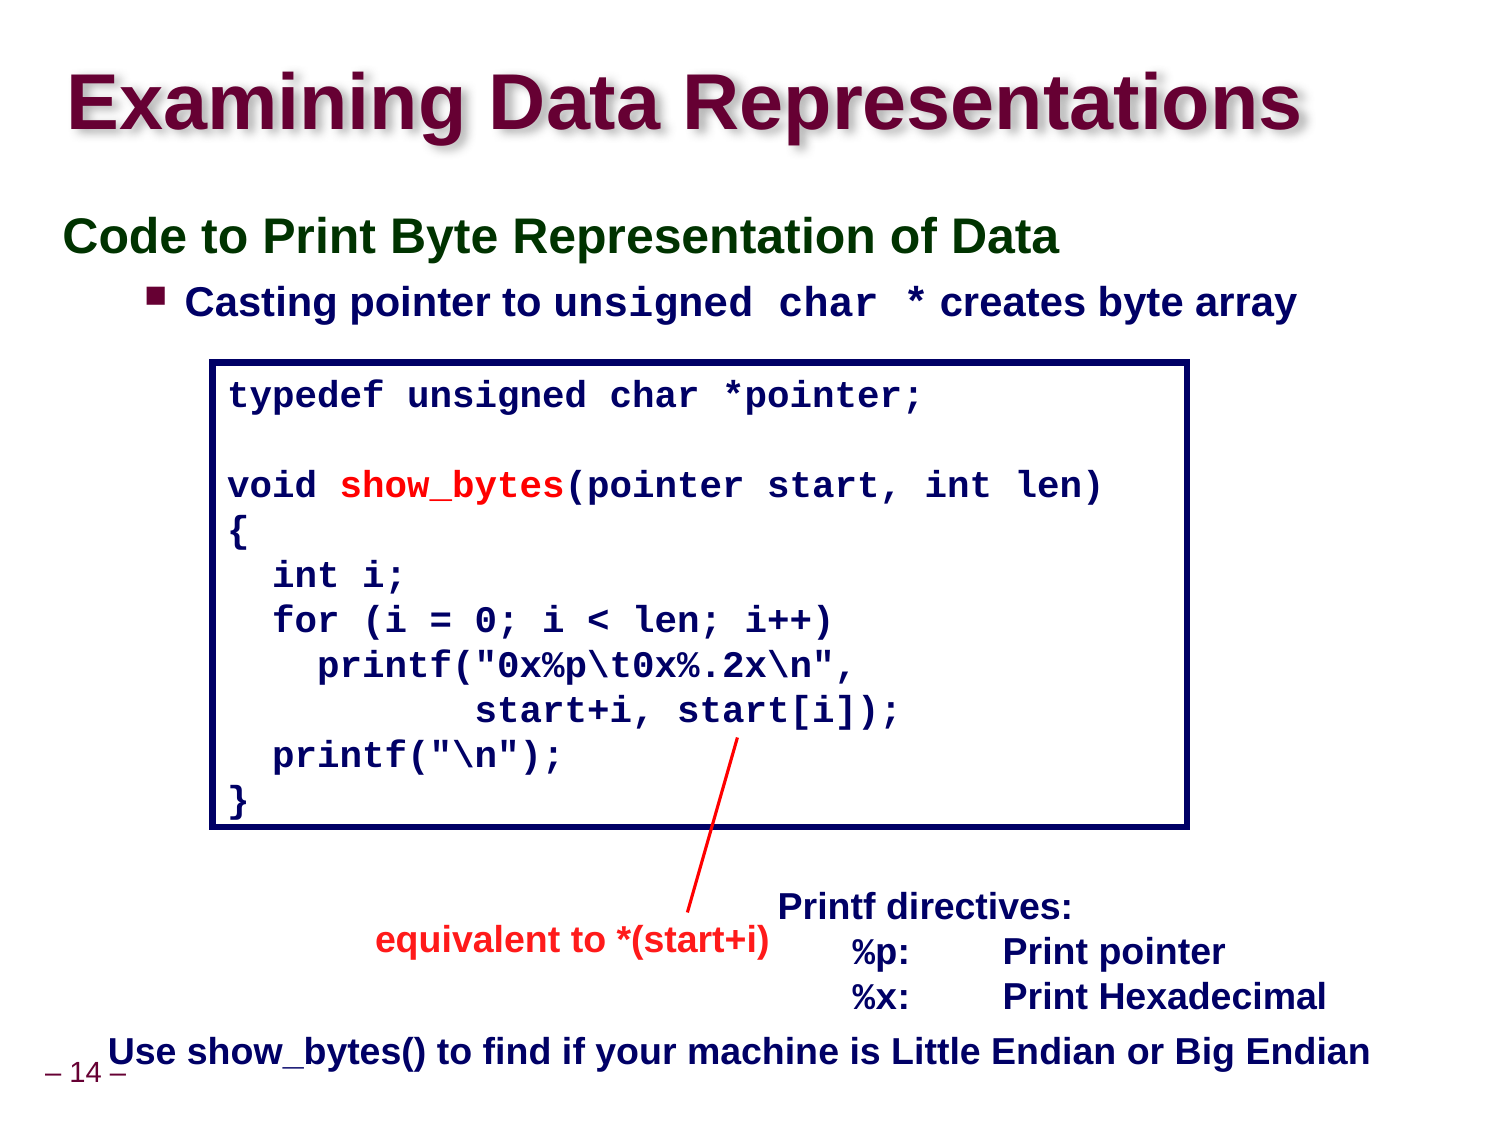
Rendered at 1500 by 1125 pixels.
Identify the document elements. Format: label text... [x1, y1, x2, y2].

title Examining Data Representations [66, 40, 1497, 169]
text_box Use show_bytes() to find if your machine is Little Endian or Big Endian [93, 1025, 1388, 1081]
list Code to Print Byte Representation of Data Casting pointer to unsigned char * creates byte array [47, 199, 1411, 1058]
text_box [357, 737, 788, 970]
text_box Printf directives: %p: Print pointer %x: Print Hexadecimal [762, 874, 1343, 1025]
text_box typedef unsigned char *pointer; void show_bytes(pointer start, int len) { int i; for (i = 0; i < len; i++) printf("0x%p\t0x%.2x\n", start+i, start[i]); printf("\n"); } [212, 362, 1188, 828]
